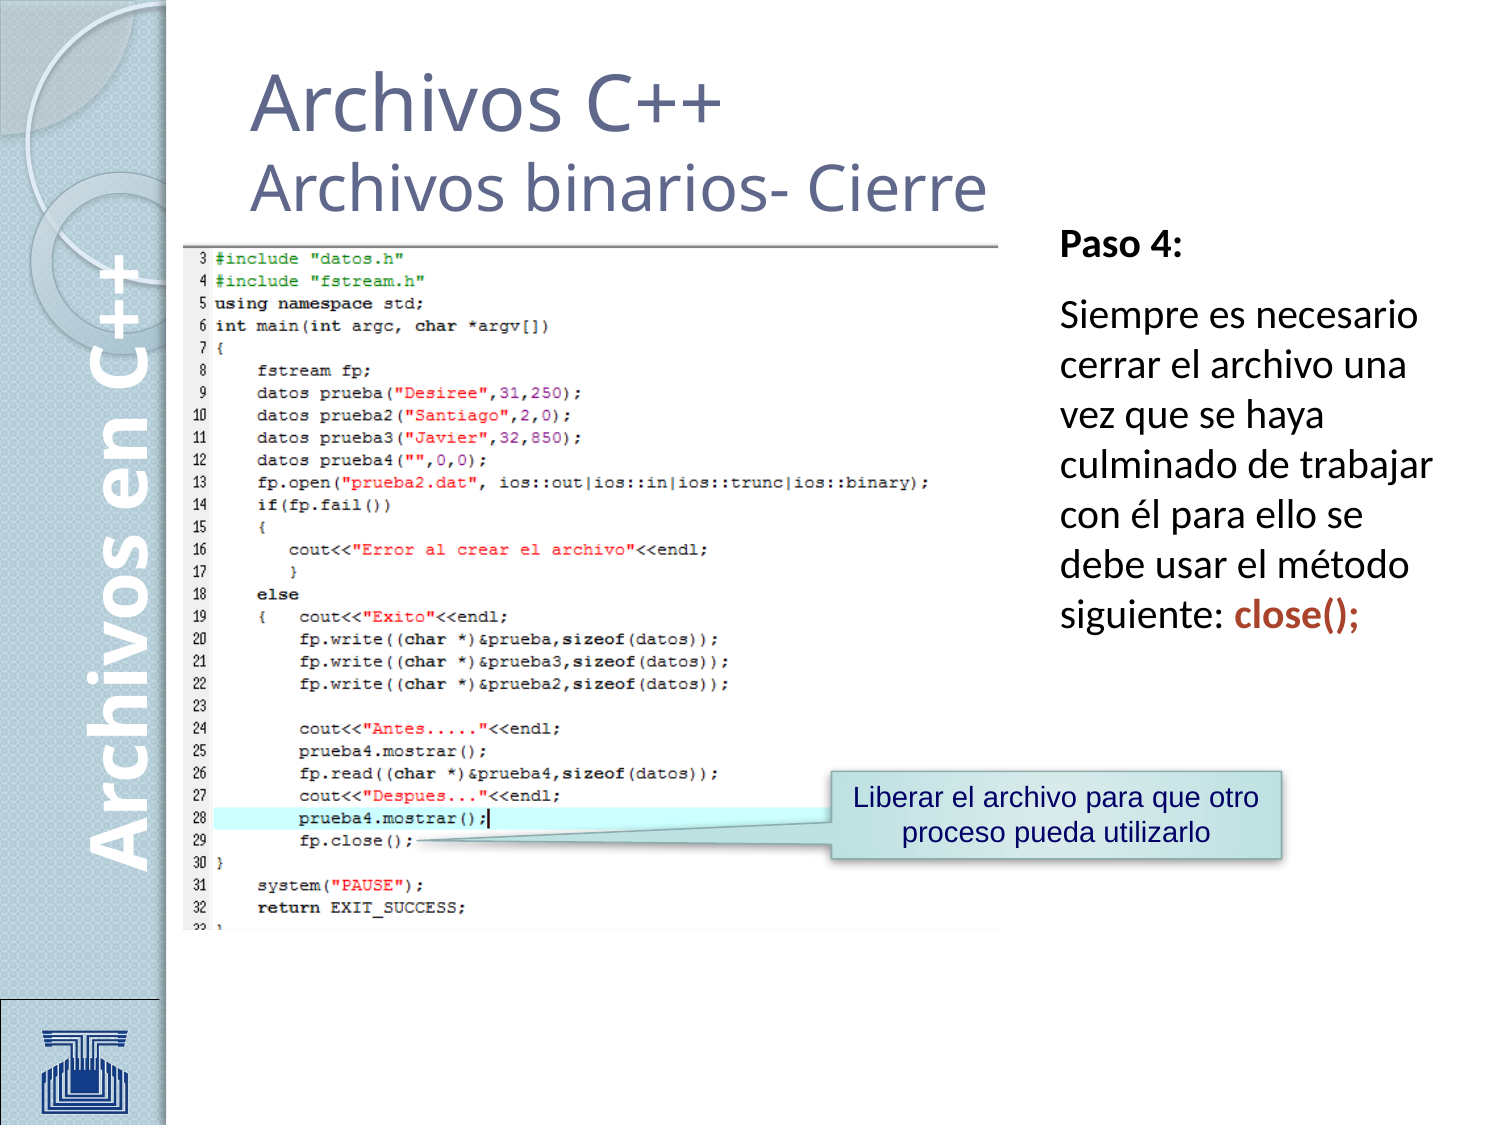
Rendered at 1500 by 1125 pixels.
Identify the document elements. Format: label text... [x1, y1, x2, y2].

title Archivos C++ Archivos binarios- Cierre [235, 45, 1466, 233]
picture [182, 243, 999, 930]
text_box Liberar el archivo para que otro proceso pueda utilizarlo [1005, 770, 1283, 860]
text_box Paso 4: Siempre es necesario cerrar el archivo una vez que se haya culminado de trabajar con él para ello se debe usar el método siguiente: close(); [1045, 233, 1459, 644]
picture [0, 999, 160, 1125]
text_box Archivos en C++ [60, 31, 171, 1094]
